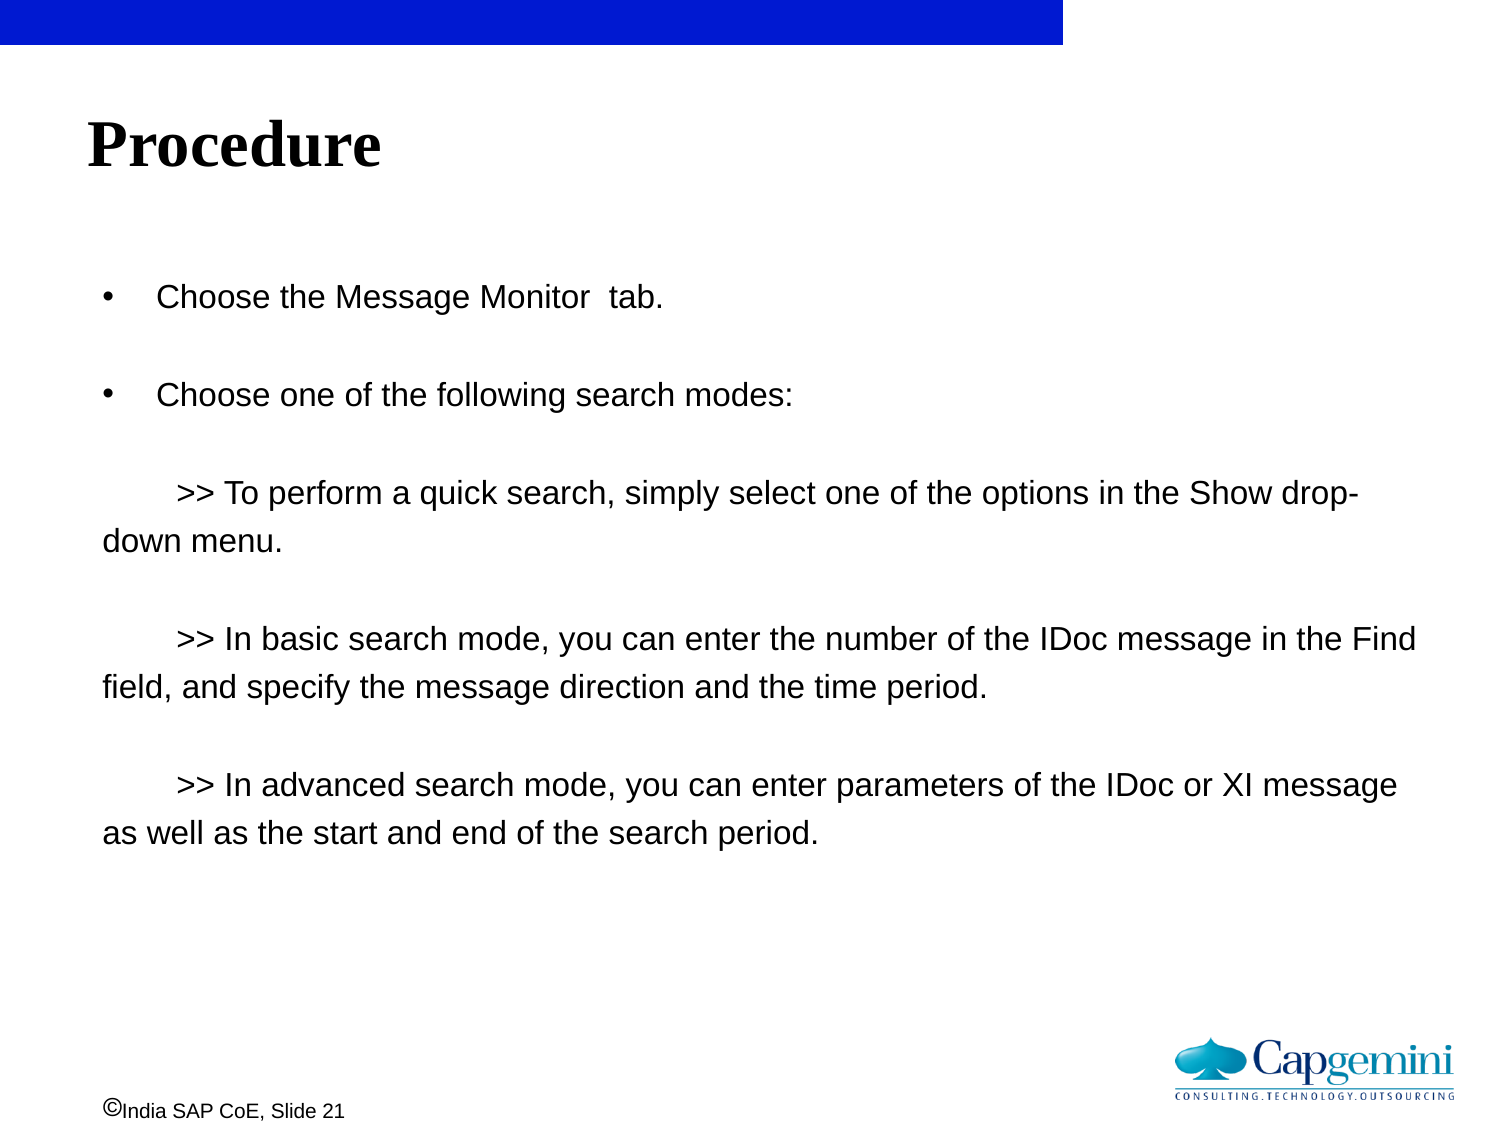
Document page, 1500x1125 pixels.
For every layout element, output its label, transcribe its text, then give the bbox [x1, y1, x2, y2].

title Procedure [86, 99, 1500, 188]
text_box Choose the Message Monitor tab. Choose one of the following search modes: >> To perform a quick search, simply select one of the options in the Show drop-down menu. >> In basic search mode, you can enter the number of the IDoc message in the Find field, and specify the message direction and the time period. >> In advanced search mode, you can enter parameters of the IDoc or XI message as well as the start and end of the search period. [87, 162, 1438, 859]
picture [1175, 1037, 1454, 1100]
